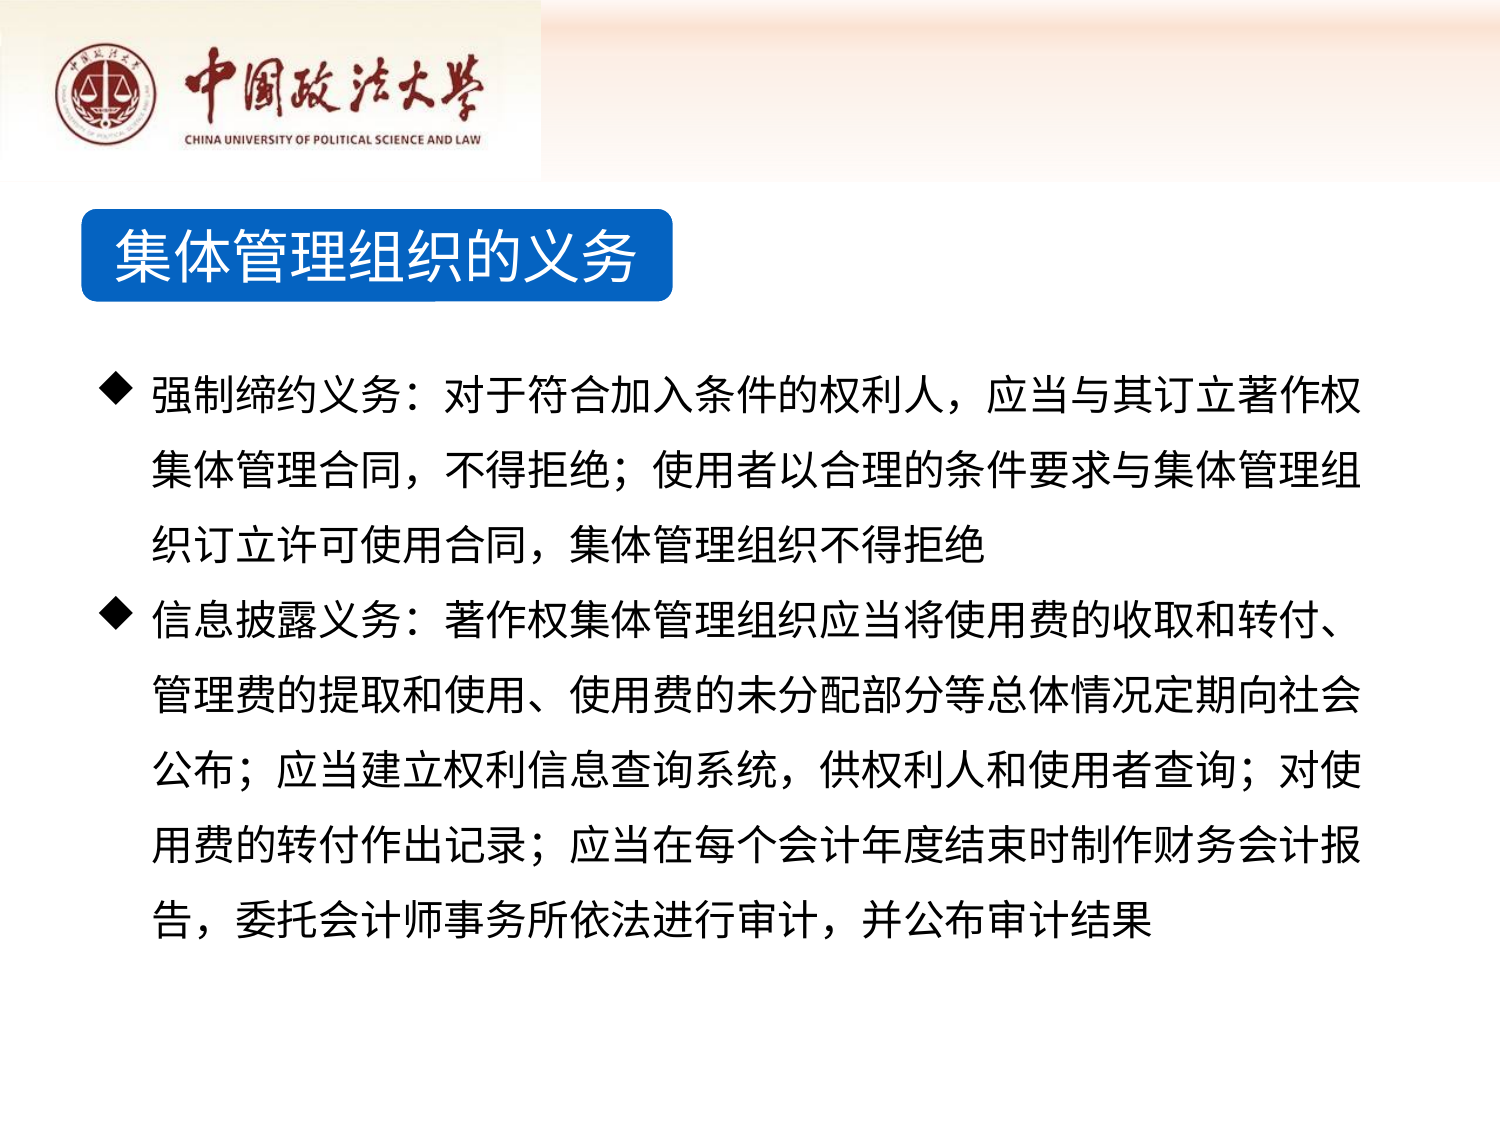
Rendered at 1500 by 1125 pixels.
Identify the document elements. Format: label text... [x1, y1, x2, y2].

text_box 集体管理组织的义务 [80, 208, 674, 303]
text_box 强制缔约义务：对于符合加入条件的权利人，应当与其订立著作权集体管理合同，不得拒绝；使用者以合理的条件要求与集体管理组织订立许可使用合同，集体管理组织不得拒绝 信息披露义务：著作权集体管理组织应当将使用费的收取和转付、管理费的提取和使用、使用费的未分配部分等总体情况定期向社会公布；应当建立权利信息查询系统，供权利人和使用者查询；对使用费的转付作出记录；应当在每个会计年度结束时制作财务会计报告，委托会计师事务所依法进行审计，并公布审计结果 [80, 336, 1412, 951]
picture [0, 0, 1500, 182]
